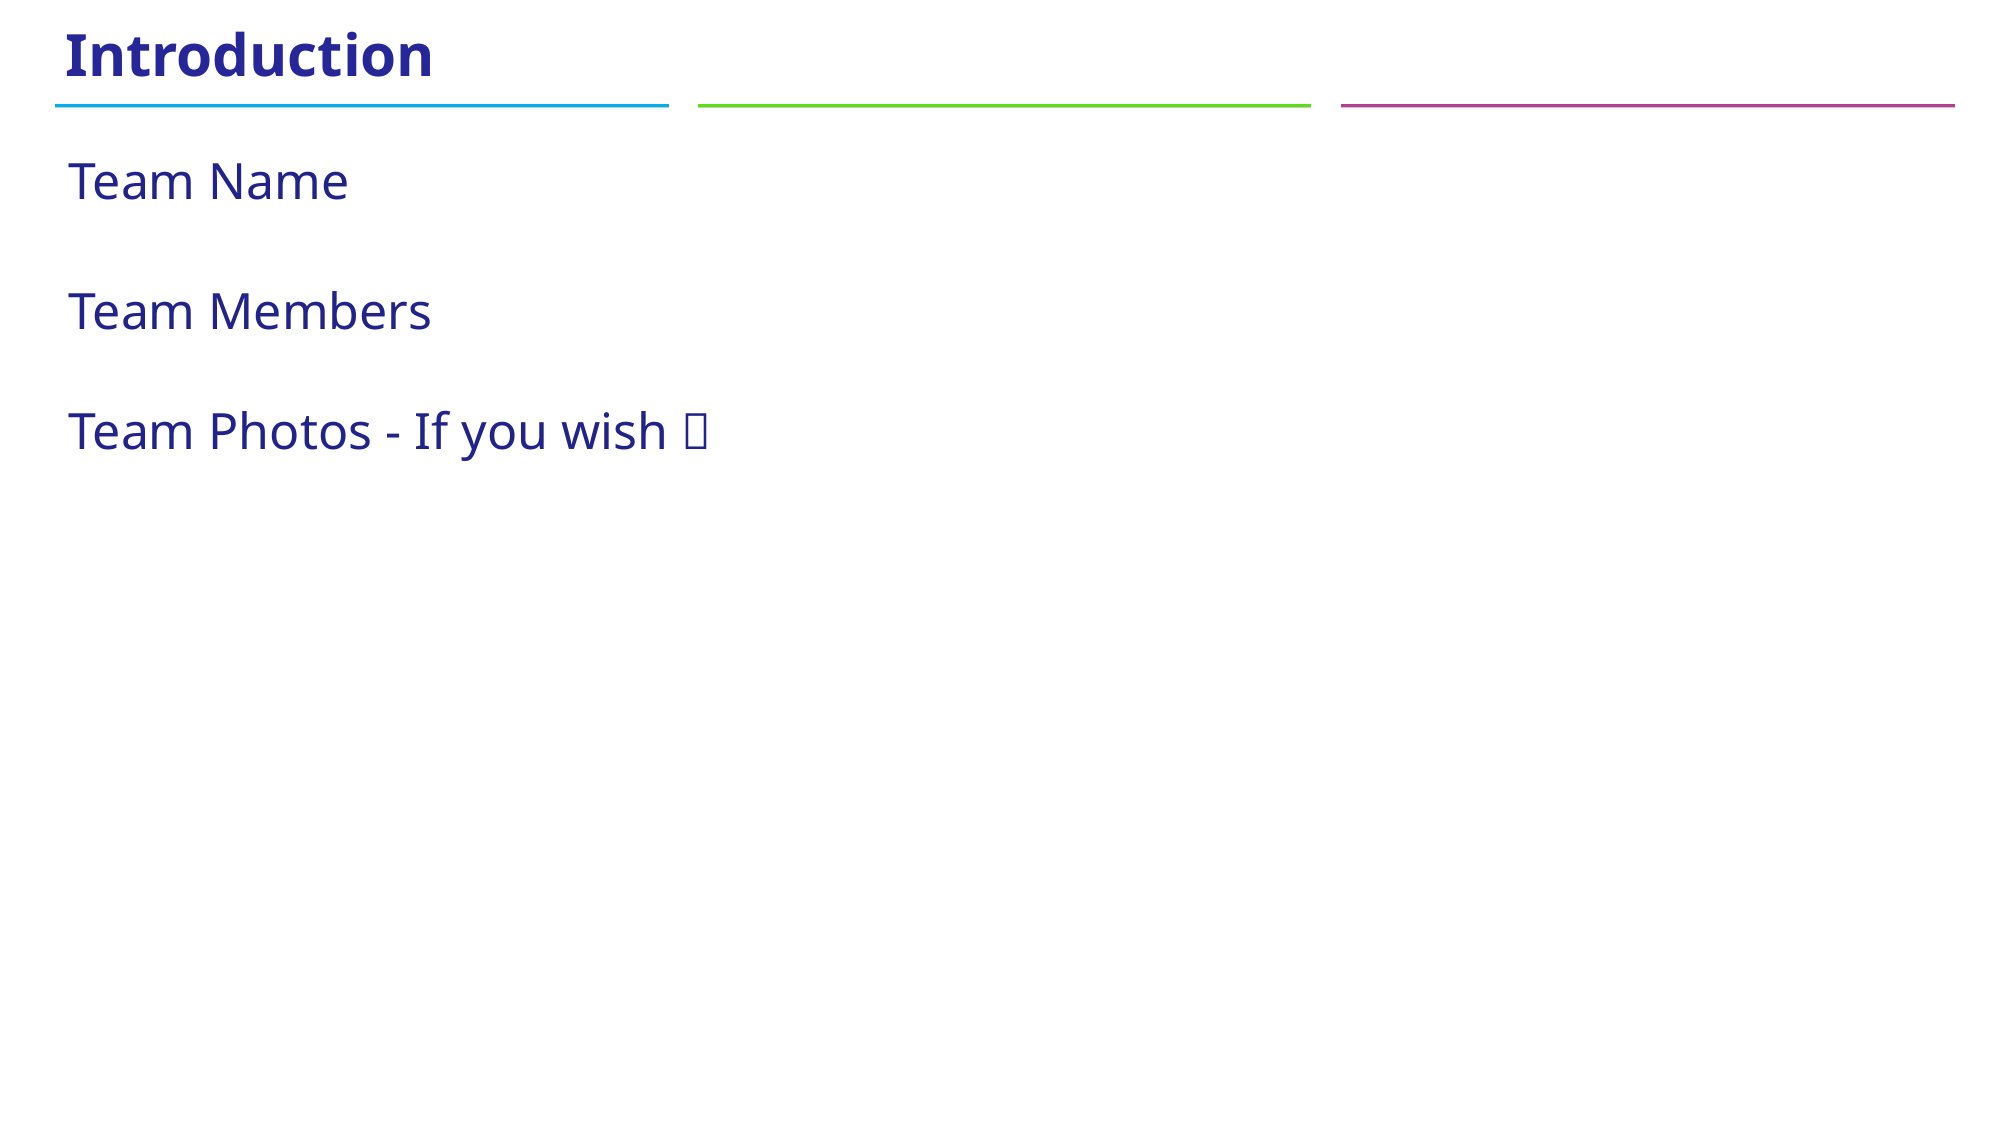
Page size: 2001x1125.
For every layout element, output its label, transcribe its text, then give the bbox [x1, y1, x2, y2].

picture [696, 104, 1315, 113]
text_box Introduction [50, 19, 2001, 84]
picture [53, 104, 672, 113]
text_box Team Name Team Members Team Photos - If you wish  [53, 142, 1938, 537]
picture [1338, 104, 1957, 113]
